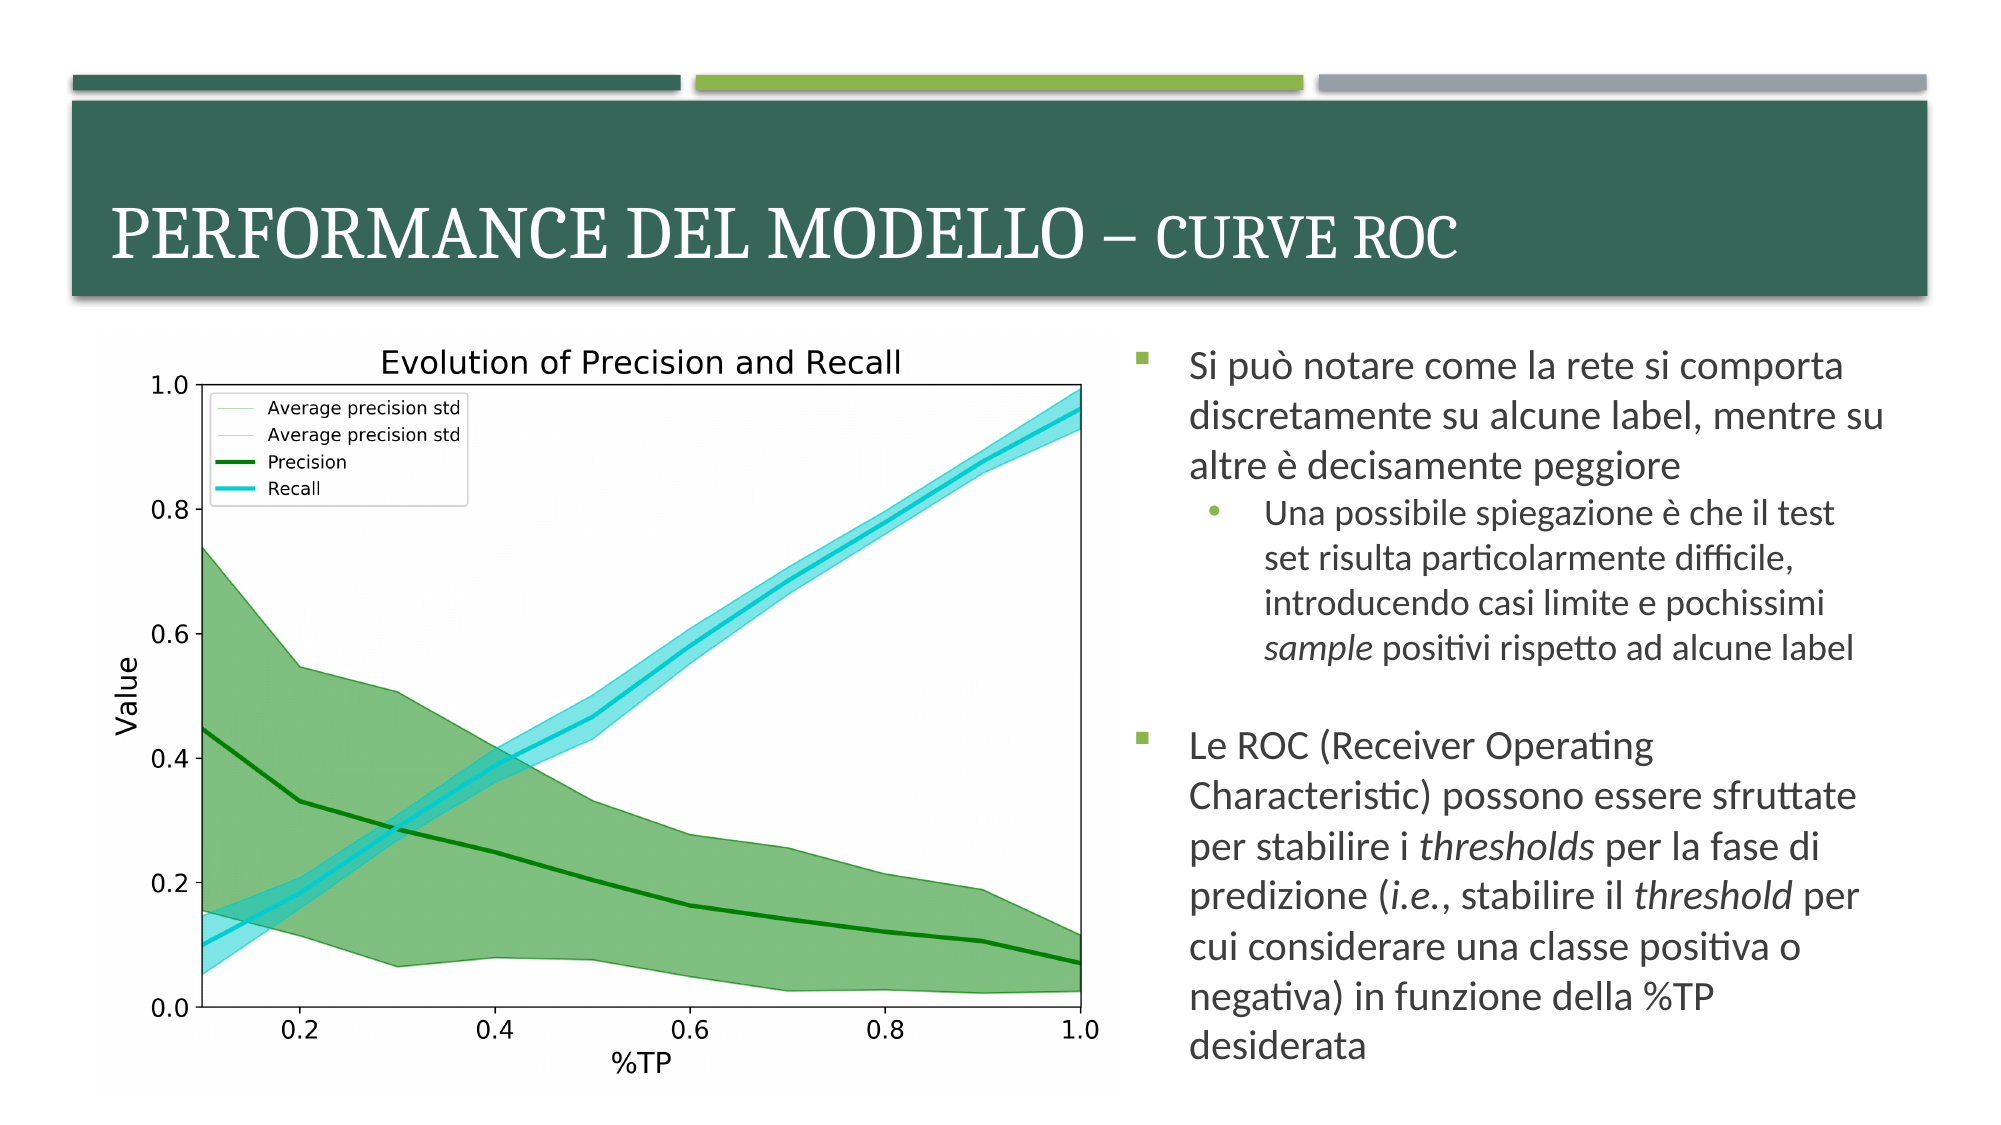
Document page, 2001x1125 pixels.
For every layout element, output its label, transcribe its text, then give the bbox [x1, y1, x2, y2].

title Performance del modello – curve Roc [95, 115, 1905, 282]
picture [94, 330, 1119, 1099]
text_box Si può notare come la rete si comporta discretamente su alcune label, mentre su altre è decisamente peggiore Una possibile spiegazione è che il test set risulta particolarmente difficile, introducendo casi limite e pochissimi sample positivi rispetto ad alcune label Le ROC (Receiver Operating Characteristic) possono essere sfruttate per stabilire i thresholds per la fase di predizione (i.e., stabilire il threshold per cui considerare una classe positiva o negativa) in funzione della %TP desiderata [1122, 330, 1905, 1076]
